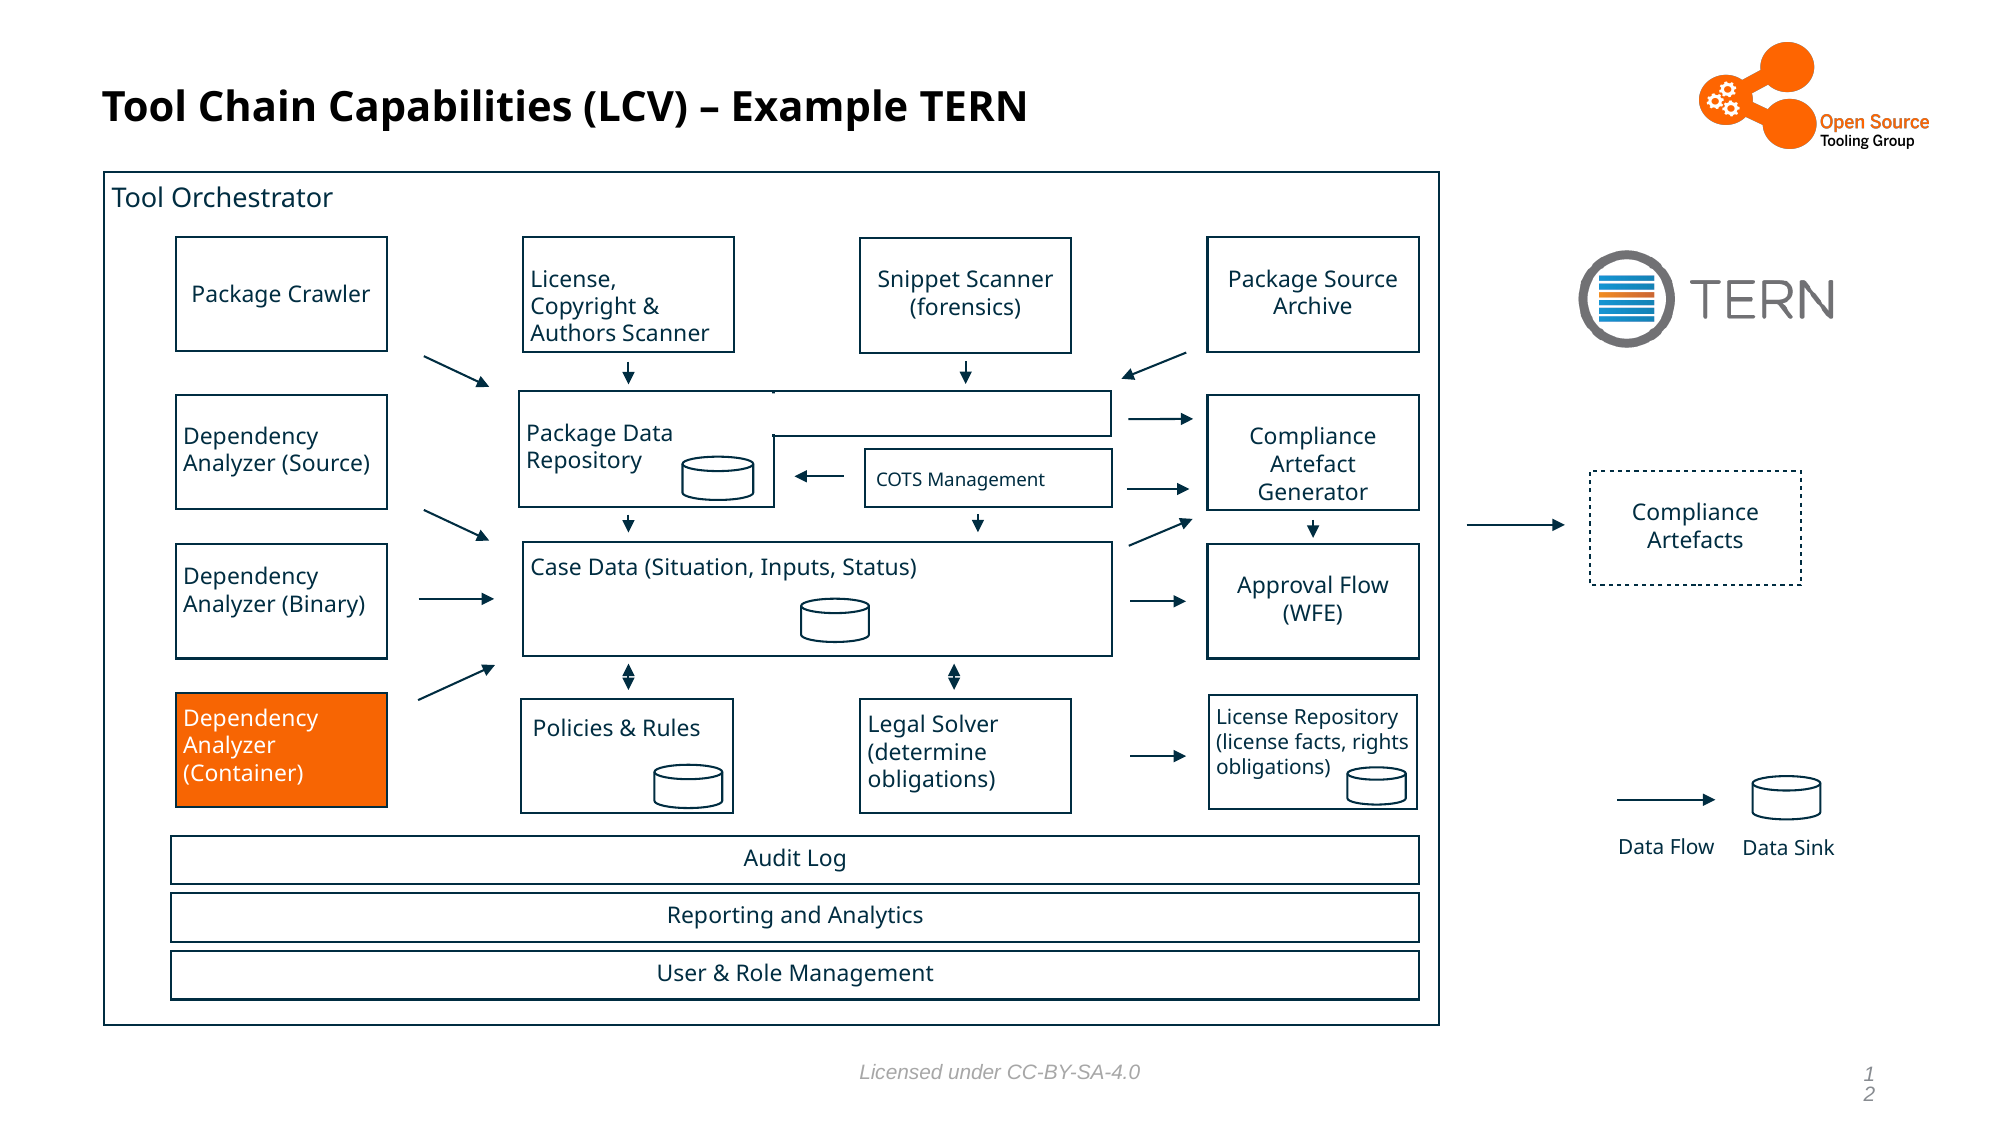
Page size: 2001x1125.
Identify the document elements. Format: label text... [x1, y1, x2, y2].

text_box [859, 698, 1072, 814]
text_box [800, 598, 870, 643]
slide_number 12 [1855, 1053, 1886, 1092]
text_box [103, 172, 1697, 1026]
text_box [175, 236, 388, 352]
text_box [522, 236, 735, 352]
text_box [1697, 793, 1716, 806]
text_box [859, 237, 1072, 353]
text_box Data Sink [1734, 827, 1843, 868]
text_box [1347, 767, 1406, 805]
picture [1557, 231, 1857, 365]
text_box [1207, 543, 1419, 659]
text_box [1207, 237, 1419, 353]
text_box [1208, 695, 1418, 814]
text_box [682, 456, 754, 501]
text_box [1752, 775, 1821, 820]
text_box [171, 950, 1420, 1004]
picture [1699, 42, 1929, 149]
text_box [864, 448, 1113, 508]
title Tool Chain Capabilities (LCV) – Example TERN [93, 58, 1707, 157]
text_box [175, 394, 388, 510]
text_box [521, 698, 737, 814]
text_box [175, 692, 388, 808]
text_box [171, 835, 1420, 889]
text_box Data Flow [1697, 826, 1722, 867]
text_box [1207, 394, 1419, 510]
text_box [518, 390, 774, 508]
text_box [171, 893, 1420, 947]
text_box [654, 764, 723, 809]
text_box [1589, 470, 1802, 586]
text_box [522, 541, 1112, 657]
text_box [175, 543, 388, 659]
